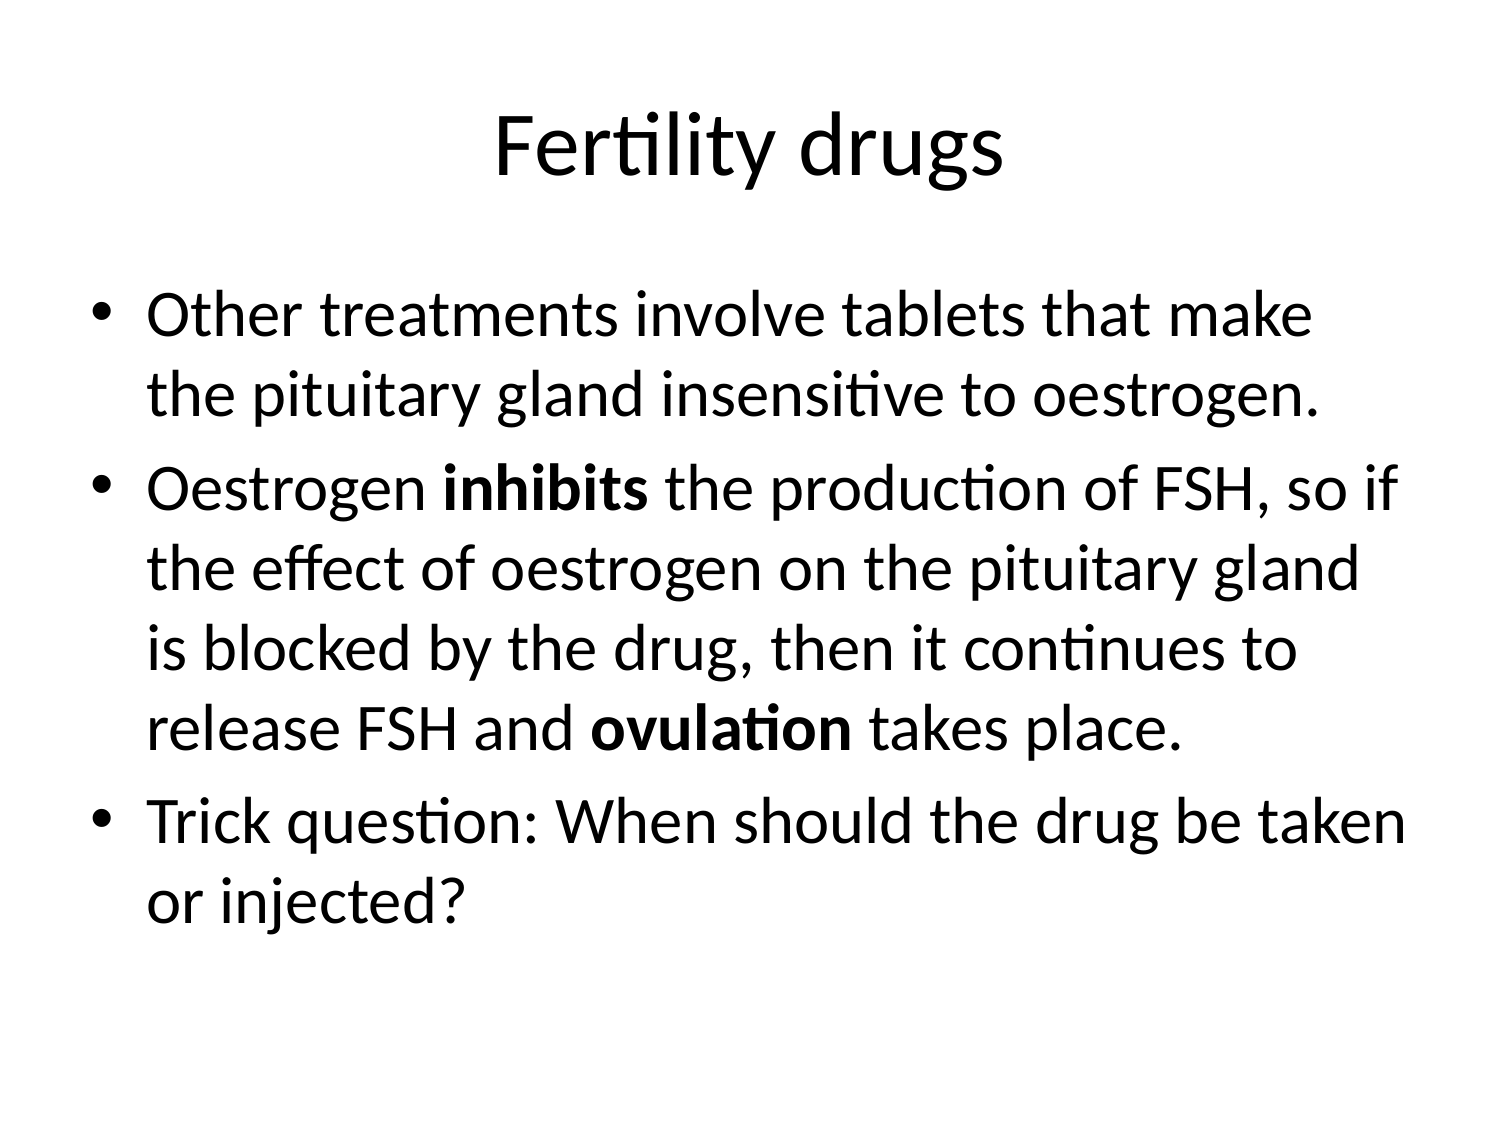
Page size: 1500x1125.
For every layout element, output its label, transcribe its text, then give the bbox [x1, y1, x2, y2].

title Fertility drugs [75, 45, 1425, 233]
list Other treatments involve tablets that make the pituitary gland insensitive to oestrogen. Oestrogen inhibits the production of FSH, so if the effect of oestrogen on the pituitary gland is blocked by the drug, then it continues to release FSH and ovulation takes place. Trick question: When should the drug be taken or injected? [75, 262, 1425, 1005]
